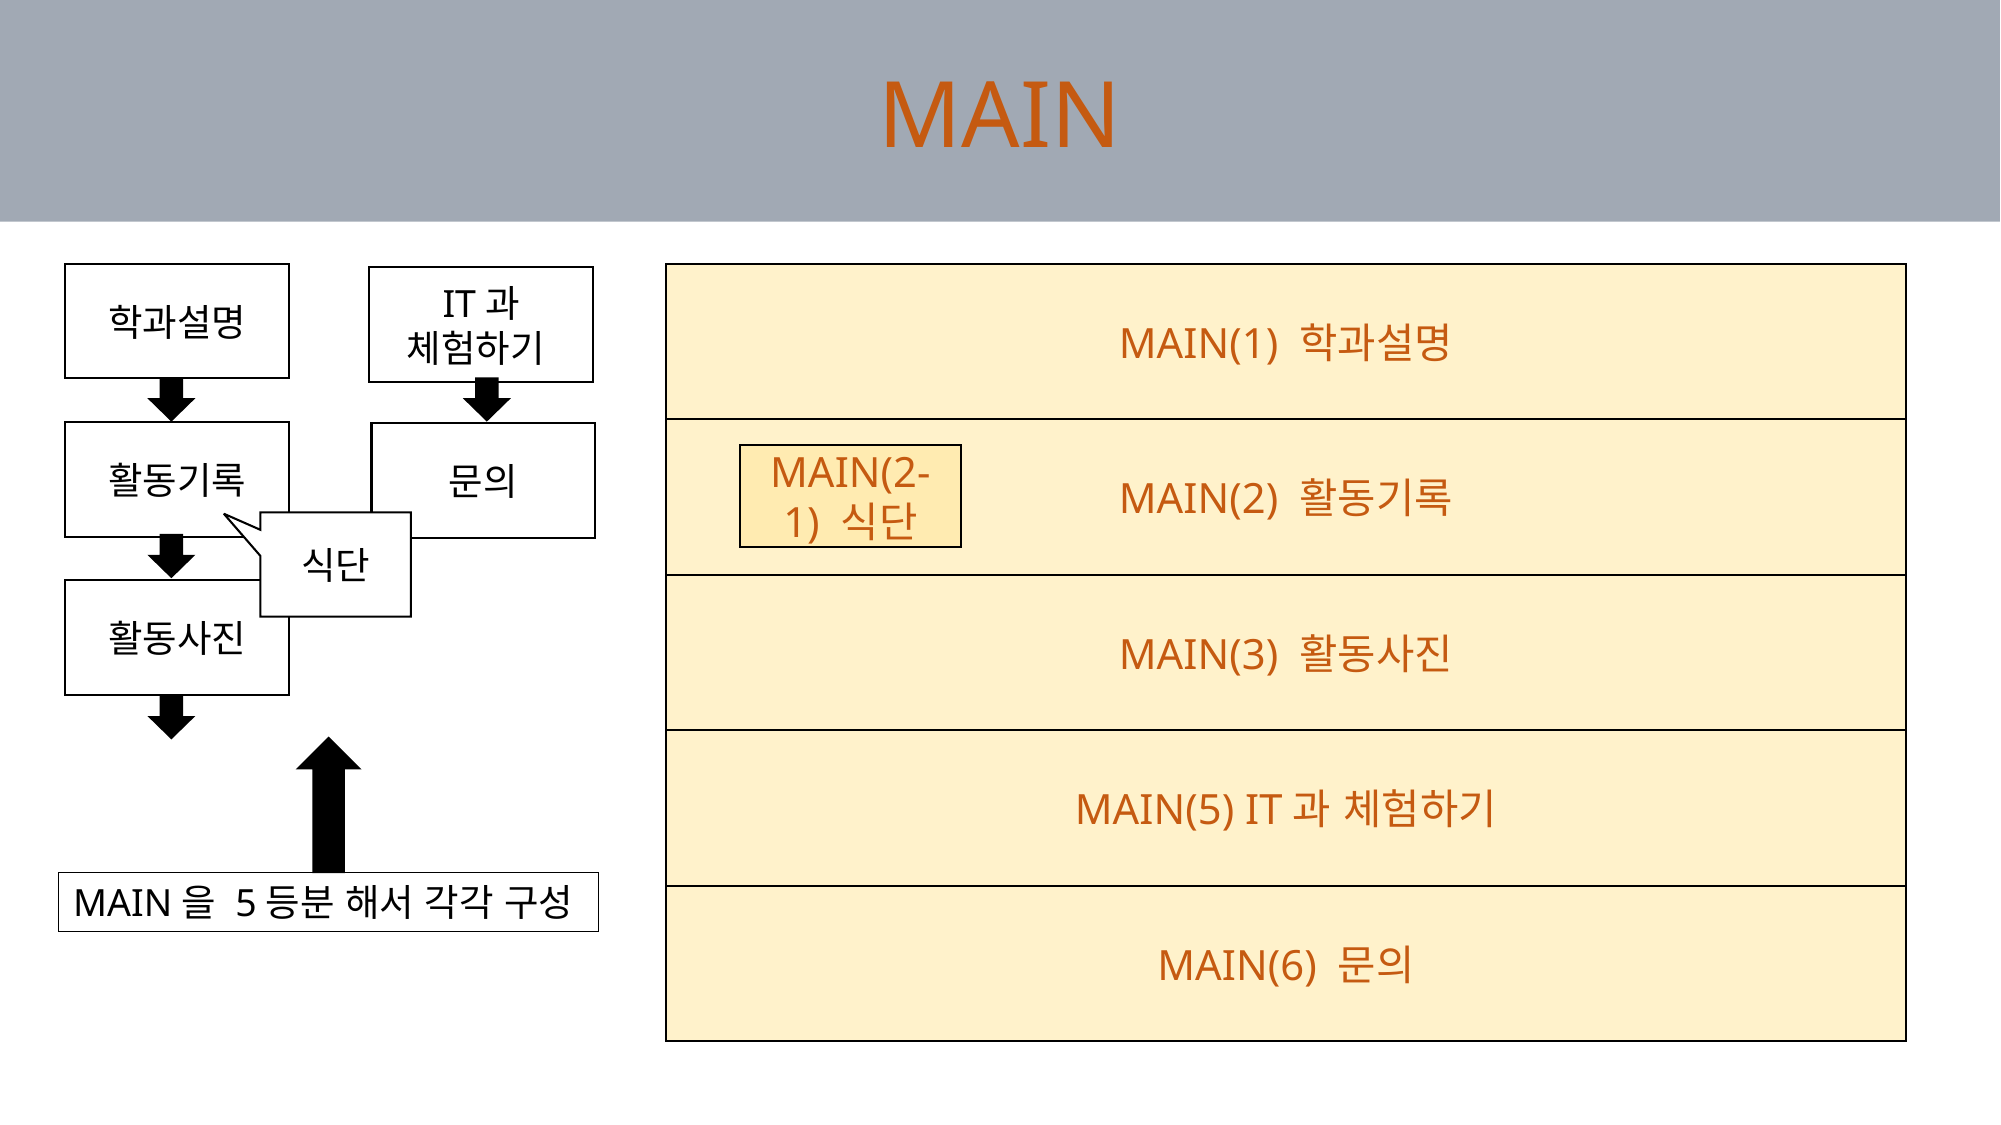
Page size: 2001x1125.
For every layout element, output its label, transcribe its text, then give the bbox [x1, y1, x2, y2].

text_box [462, 377, 511, 422]
text_box MAIN(5) IT과 체험하기 [665, 729, 1907, 885]
text_box MAIN [0, 0, 2000, 223]
text_box [147, 377, 196, 422]
text_box MAIN(2) 활동기록 [665, 418, 1907, 574]
text_box MAIN을 5등분 해서 각각 구성 [58, 872, 599, 932]
text_box [295, 736, 362, 874]
text_box MAIN(1) 학과설명 [665, 263, 1907, 418]
text_box MAIN(3) 활동사진 [665, 574, 1907, 729]
text_box 학과설명 [64, 263, 290, 379]
text_box IT과 체험하기 [368, 266, 594, 383]
text_box MAIN(6) 문의 [665, 885, 1907, 1042]
text_box 문의 [370, 422, 596, 539]
text_box 활동사진 [64, 579, 290, 696]
text_box 식단 [223, 511, 412, 618]
text_box MAIN(2-1) 식단 [739, 444, 962, 548]
text_box [147, 533, 196, 579]
text_box [147, 695, 196, 740]
text_box 활동기록 [64, 421, 290, 538]
